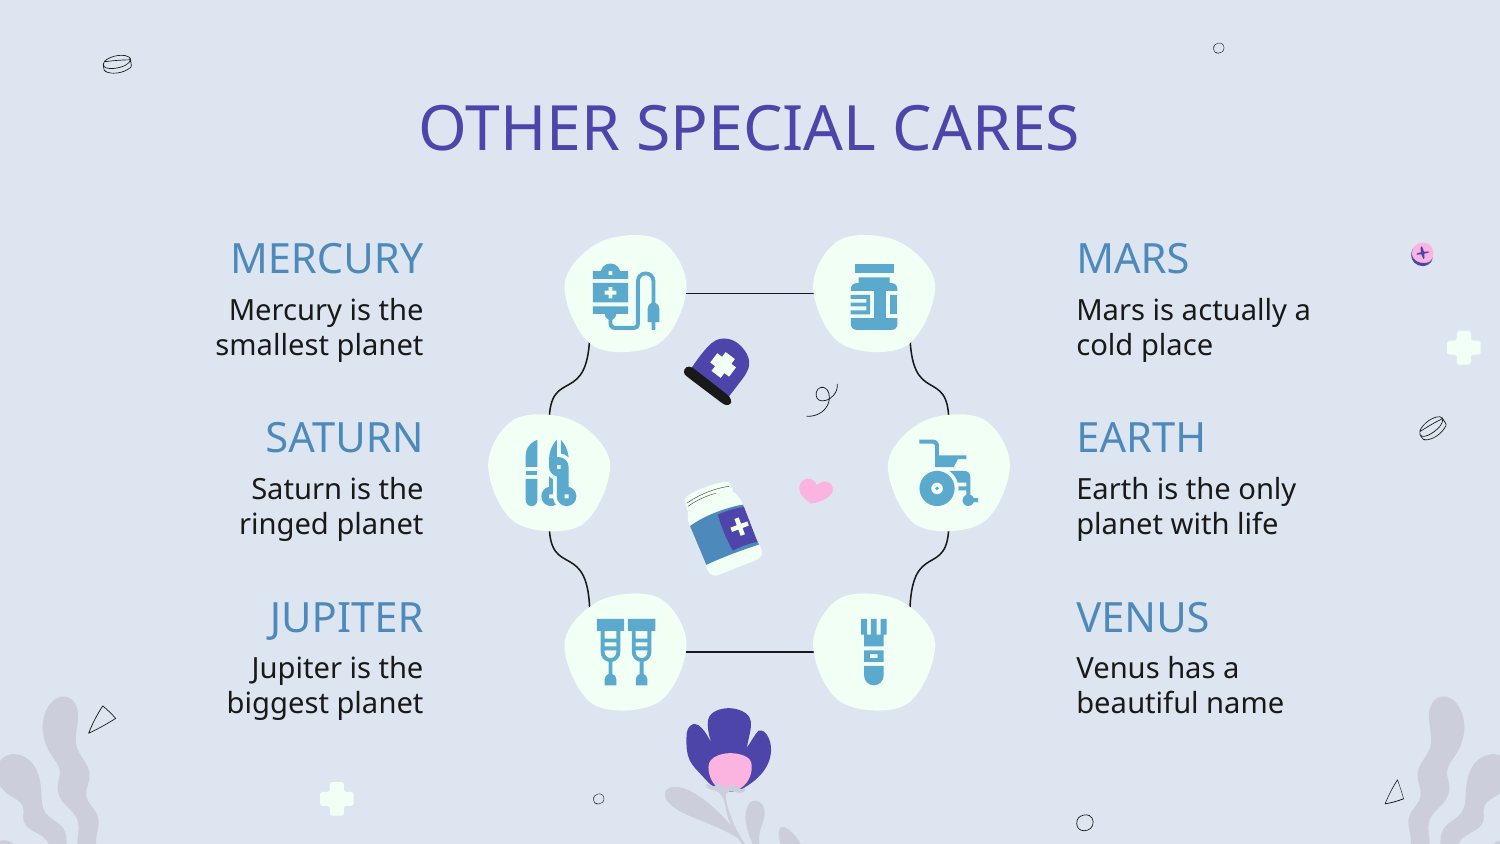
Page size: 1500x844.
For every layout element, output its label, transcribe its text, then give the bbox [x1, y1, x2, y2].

text_box Mercury is the smallest planet [140, 276, 439, 370]
text_box VENUS [1061, 575, 1360, 634]
text_box Earth is the only planet with life [1061, 455, 1360, 550]
text_box JUPITER [140, 575, 439, 634]
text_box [596, 618, 656, 686]
text_box Jupiter is the biggest planet [140, 634, 439, 729]
text_box EARTH [1061, 396, 1360, 455]
text_box MARS [1061, 217, 1360, 276]
text_box Mars is actually a cold place [1061, 276, 1360, 370]
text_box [919, 439, 979, 507]
text_box MERCURY [140, 217, 439, 276]
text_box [659, 326, 847, 592]
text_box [812, 593, 936, 711]
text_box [525, 439, 577, 507]
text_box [487, 413, 611, 532]
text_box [887, 413, 1011, 532]
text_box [592, 263, 660, 331]
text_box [522, 355, 617, 397]
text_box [850, 263, 898, 331]
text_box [812, 234, 936, 353]
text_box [882, 550, 977, 590]
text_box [522, 549, 617, 591]
title OTHER SPECIAL CARES [118, 72, 1382, 167]
table_cell [847, 266, 901, 353]
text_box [882, 356, 977, 396]
text_box SATURN [140, 396, 439, 455]
text_box Venus has a beautiful name [1061, 634, 1360, 729]
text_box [860, 618, 887, 686]
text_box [564, 593, 687, 711]
text_box Saturn is the ringed planet [140, 455, 439, 550]
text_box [564, 234, 687, 353]
